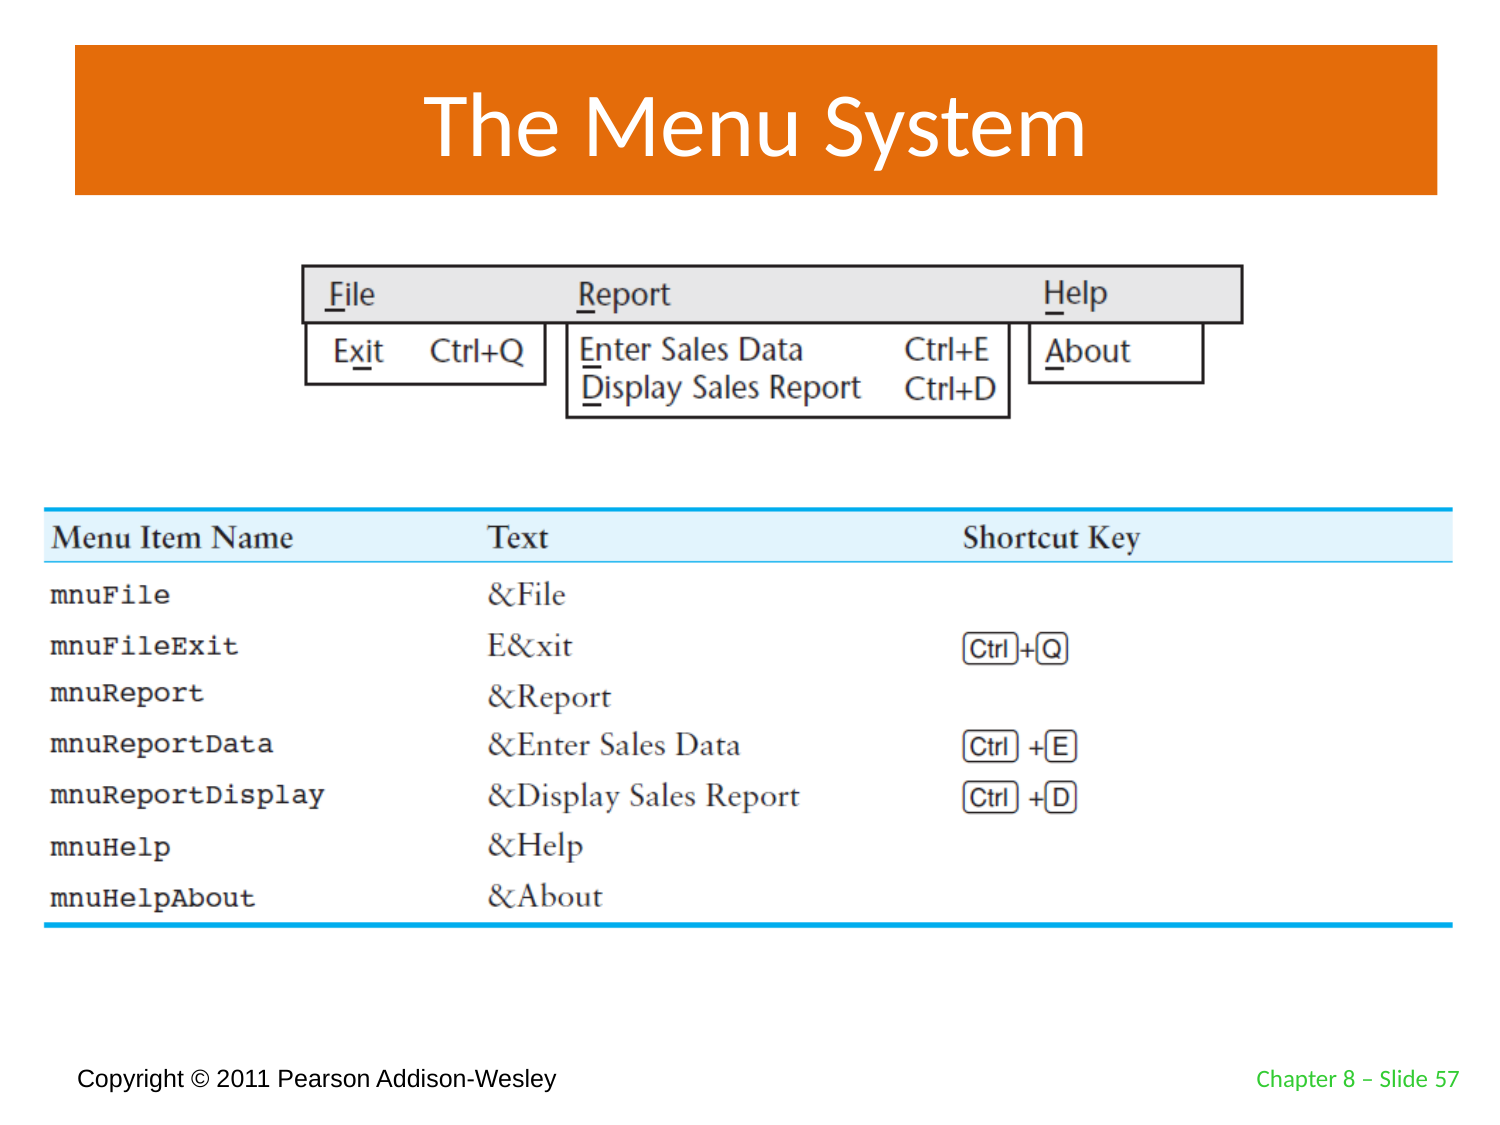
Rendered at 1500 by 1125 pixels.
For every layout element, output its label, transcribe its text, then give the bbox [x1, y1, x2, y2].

picture [40, 499, 1460, 939]
slide_number Chapter 8 – Slide 57 [1162, 1024, 1476, 1101]
picture [274, 249, 1258, 435]
title The Menu System [75, 45, 1438, 196]
